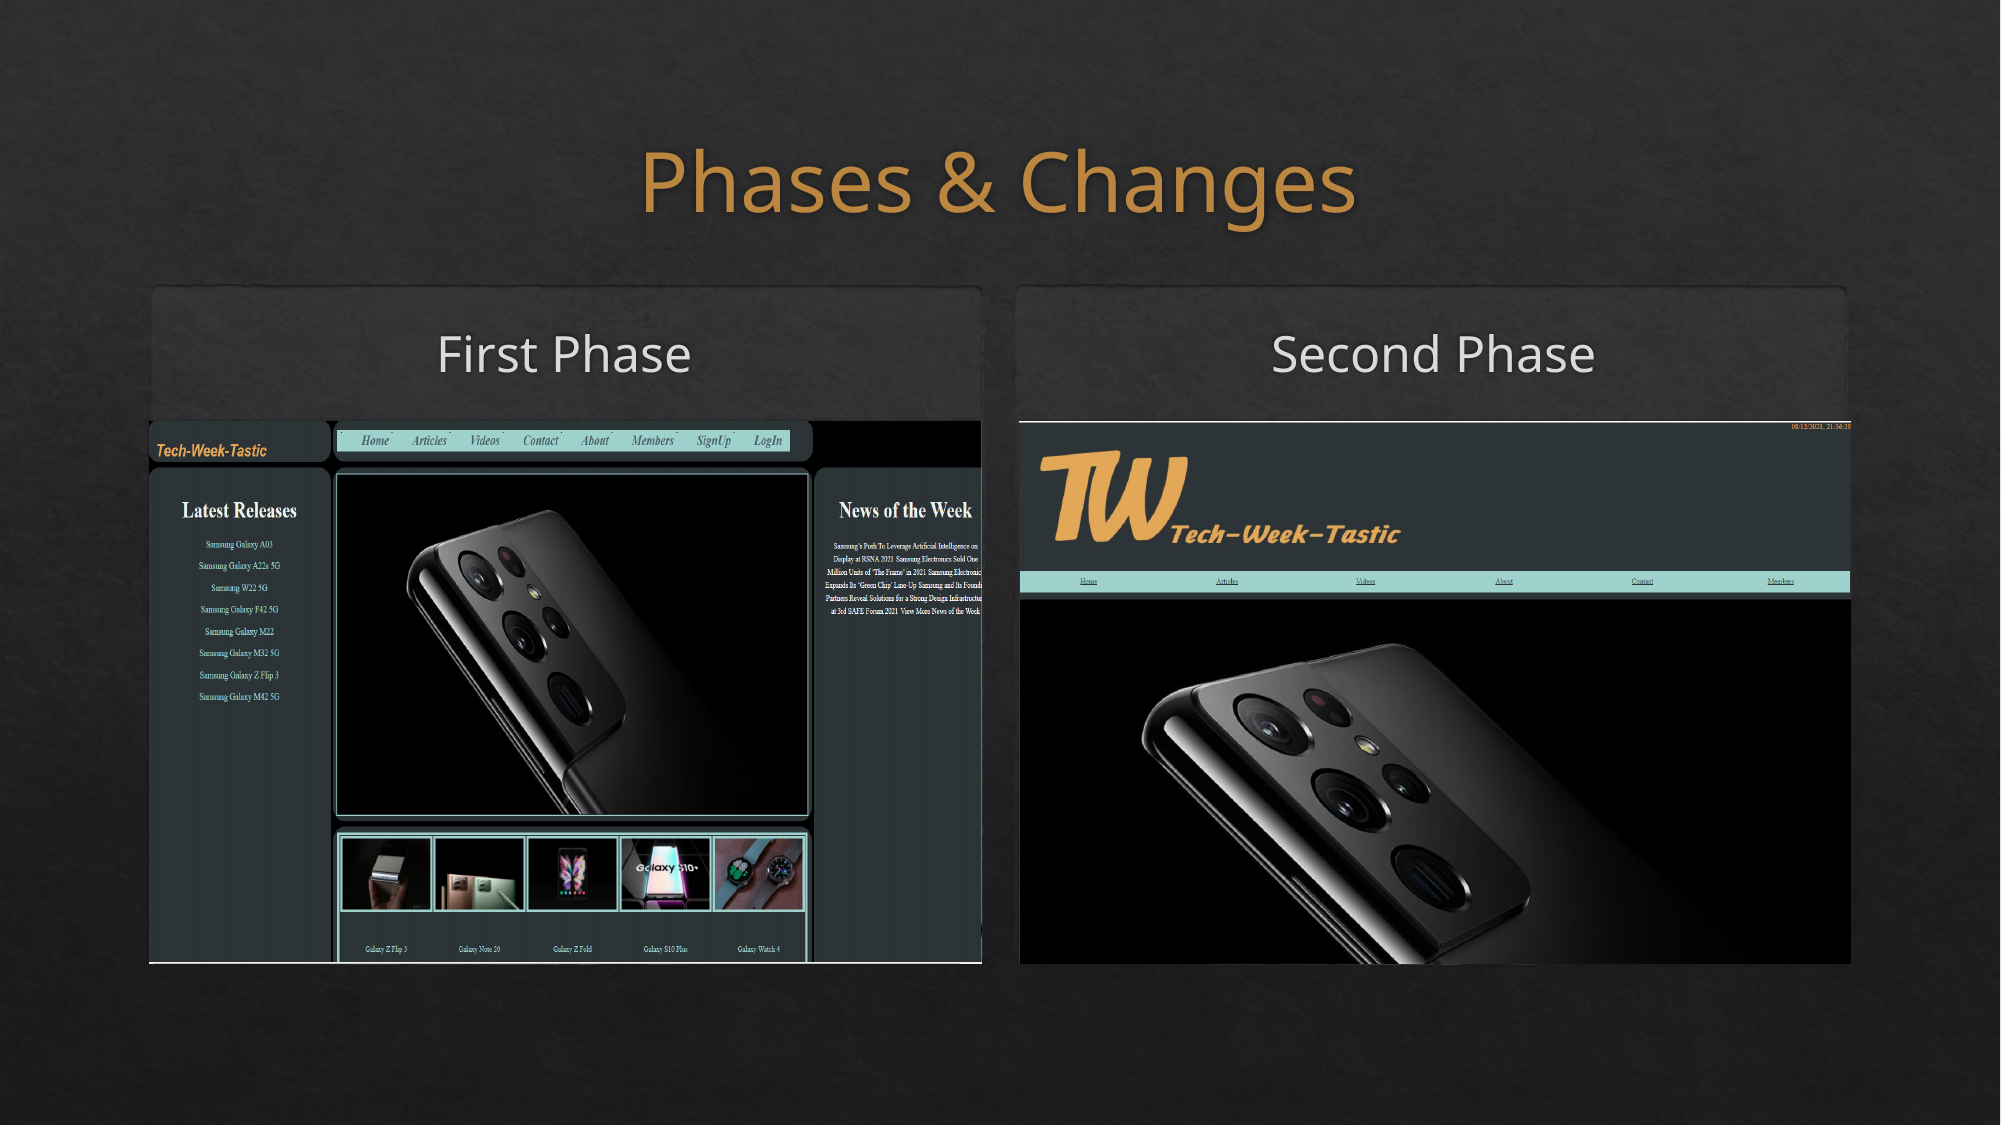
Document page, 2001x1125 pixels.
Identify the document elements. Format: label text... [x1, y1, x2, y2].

list Second Phase [1032, 301, 1836, 391]
picture [1013, 284, 1849, 965]
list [1019, 421, 1851, 964]
title Phases & Changes [149, 99, 1849, 260]
list First Phase [165, 301, 965, 391]
picture [149, 284, 985, 965]
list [149, 421, 983, 964]
